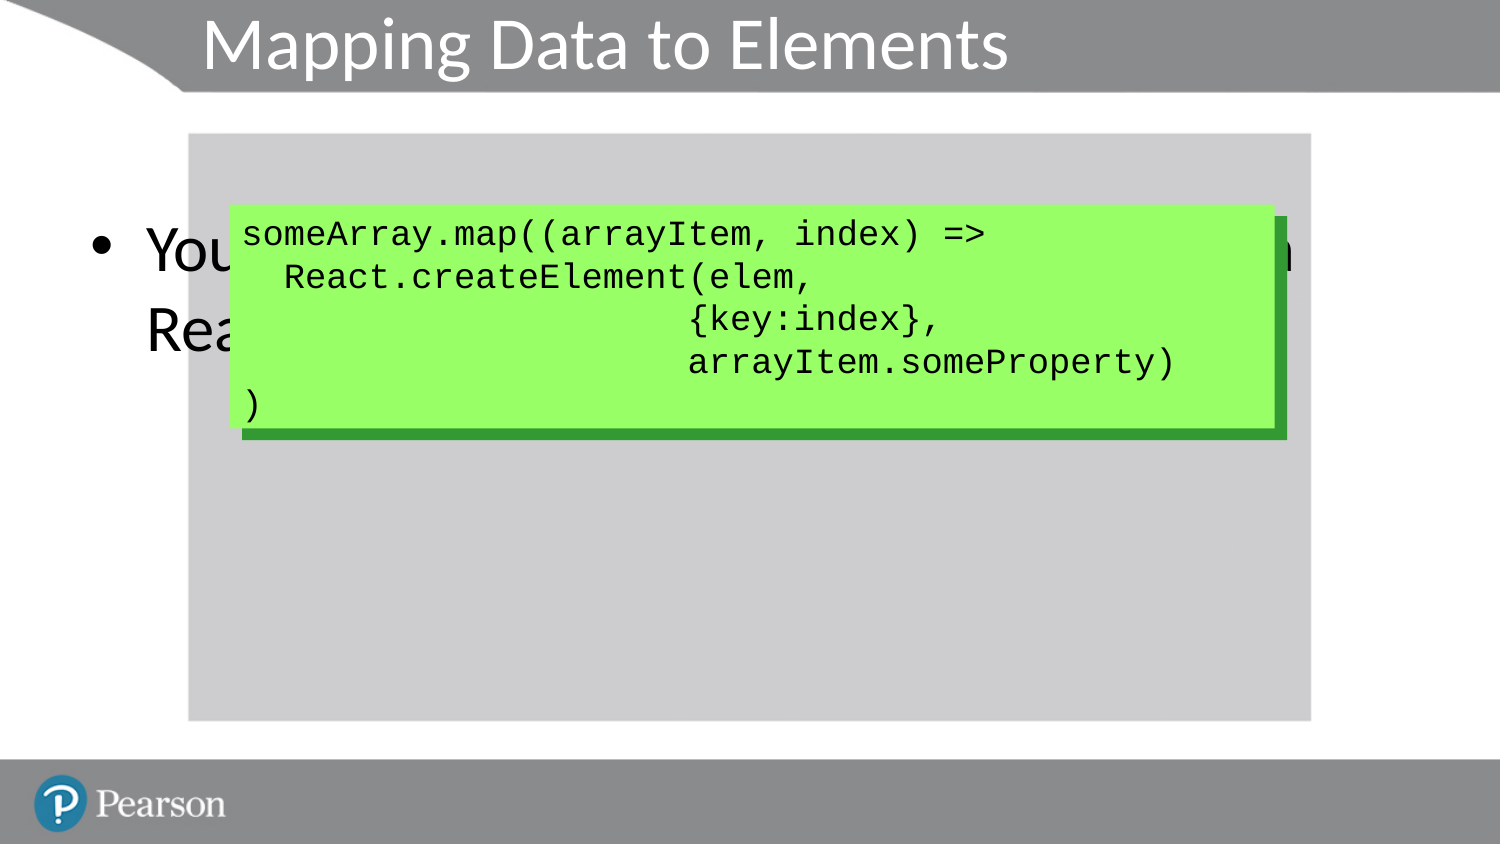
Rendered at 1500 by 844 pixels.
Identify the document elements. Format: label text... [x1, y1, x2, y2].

title Mapping Data to Elements [186, 0, 1425, 79]
list You can use map() to map array item to a React elem map() takes a function that typically has 2 args Arg 1 is an array item, arg 2 is the index of the array item The function creates a React element (with unique key) [75, 196, 1425, 754]
text_box someArray.map((arrayItem, index) => React.createElement(elem, {key:index}, arrayItem.someProperty) ) [230, 204, 1275, 429]
picture [0, 0, 1500, 844]
